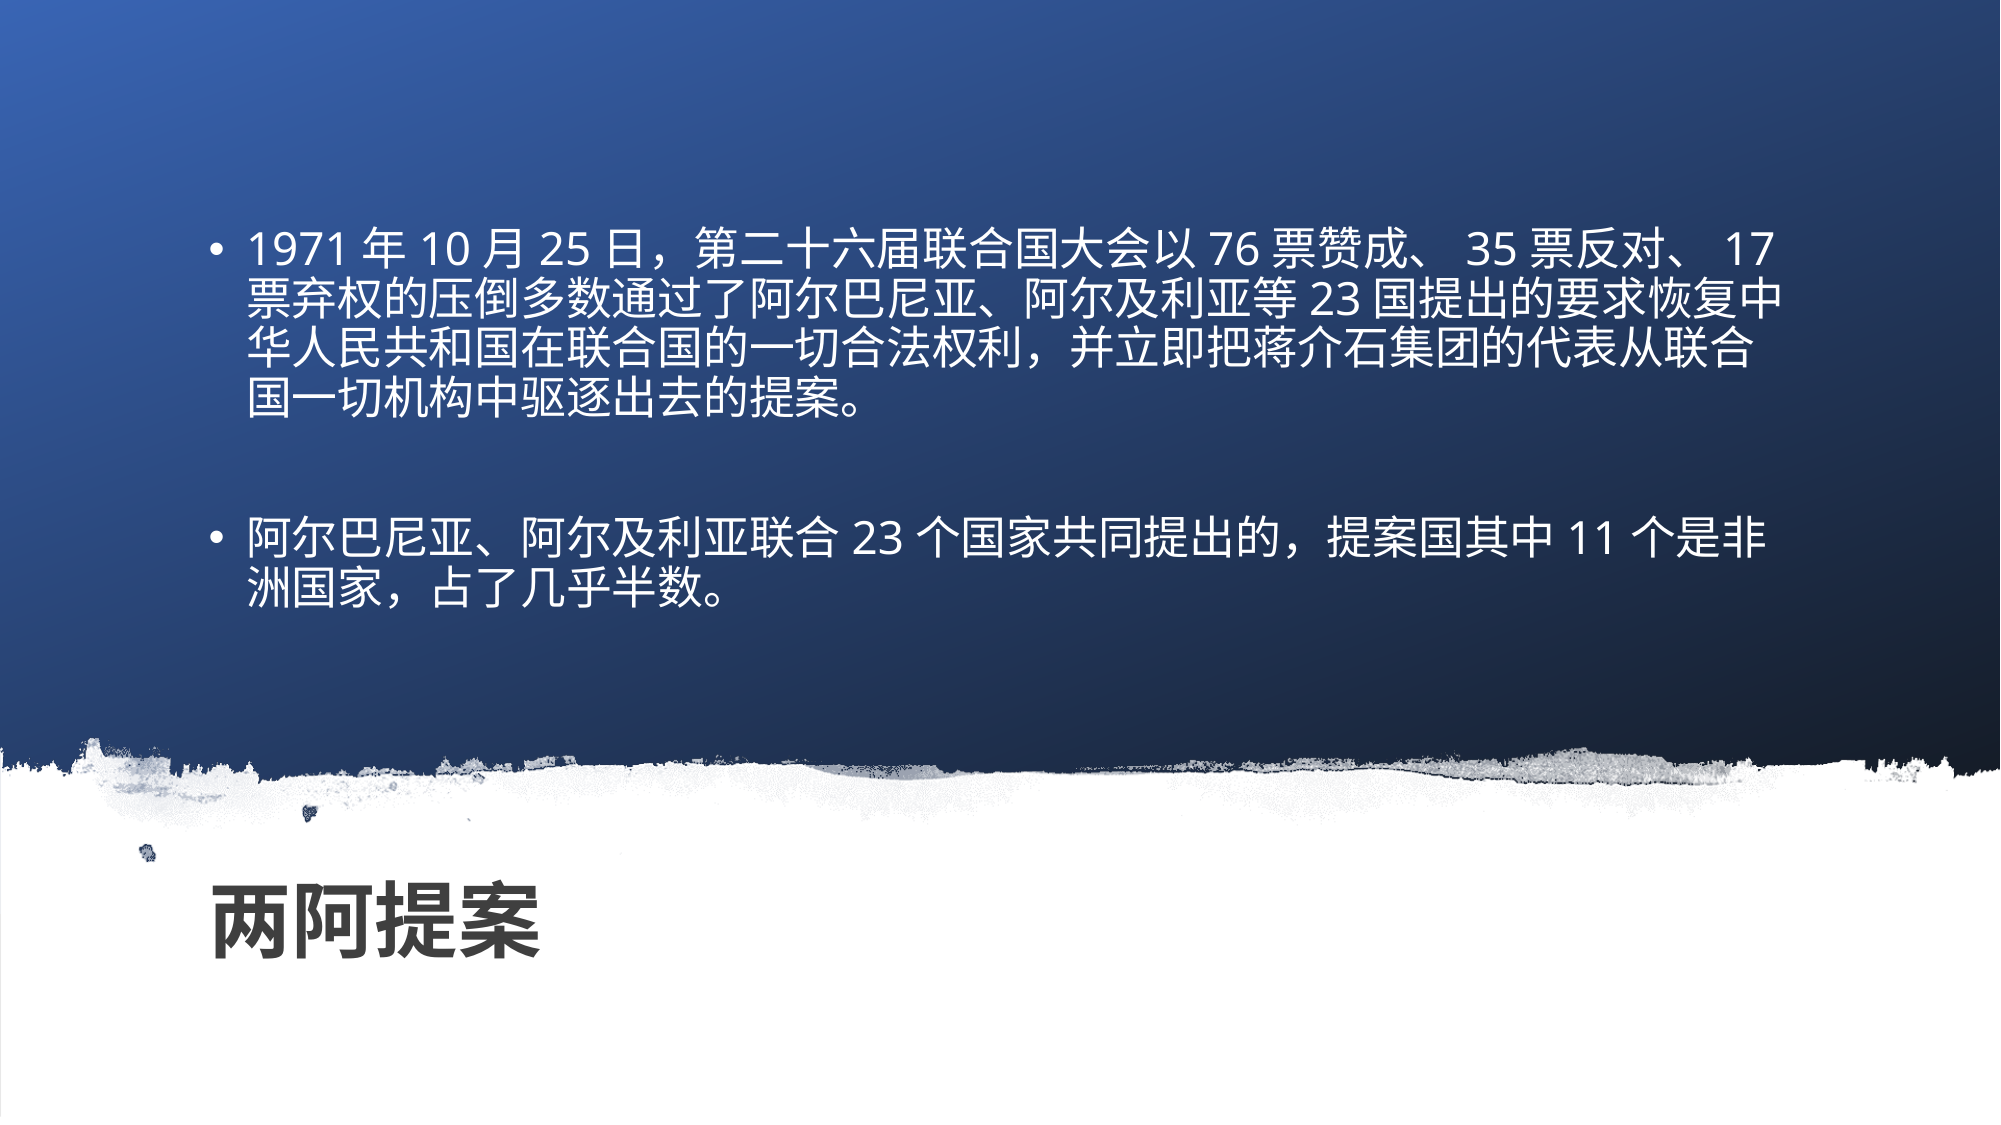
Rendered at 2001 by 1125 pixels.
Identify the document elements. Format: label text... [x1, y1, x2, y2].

list 1971年10月25日，第二十六届联合国大会以76票赞成、35票反对、17票弃权的压倒多数通过了阿尔巴尼亚、阿尔及利亚等23国提出的要求恢复中华人民共和国在联合国的一切合法权利，并立即把蒋介石集团的代表从联合国一切机构中驱逐出去的提案。 阿尔巴尼亚、阿尔及利亚联合23个国家共同提出的，提案国其中11个是非洲国家，占了几乎半数。 [193, 143, 1807, 624]
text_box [0, 624, 2000, 1125]
text_box [0, 0, 2000, 624]
